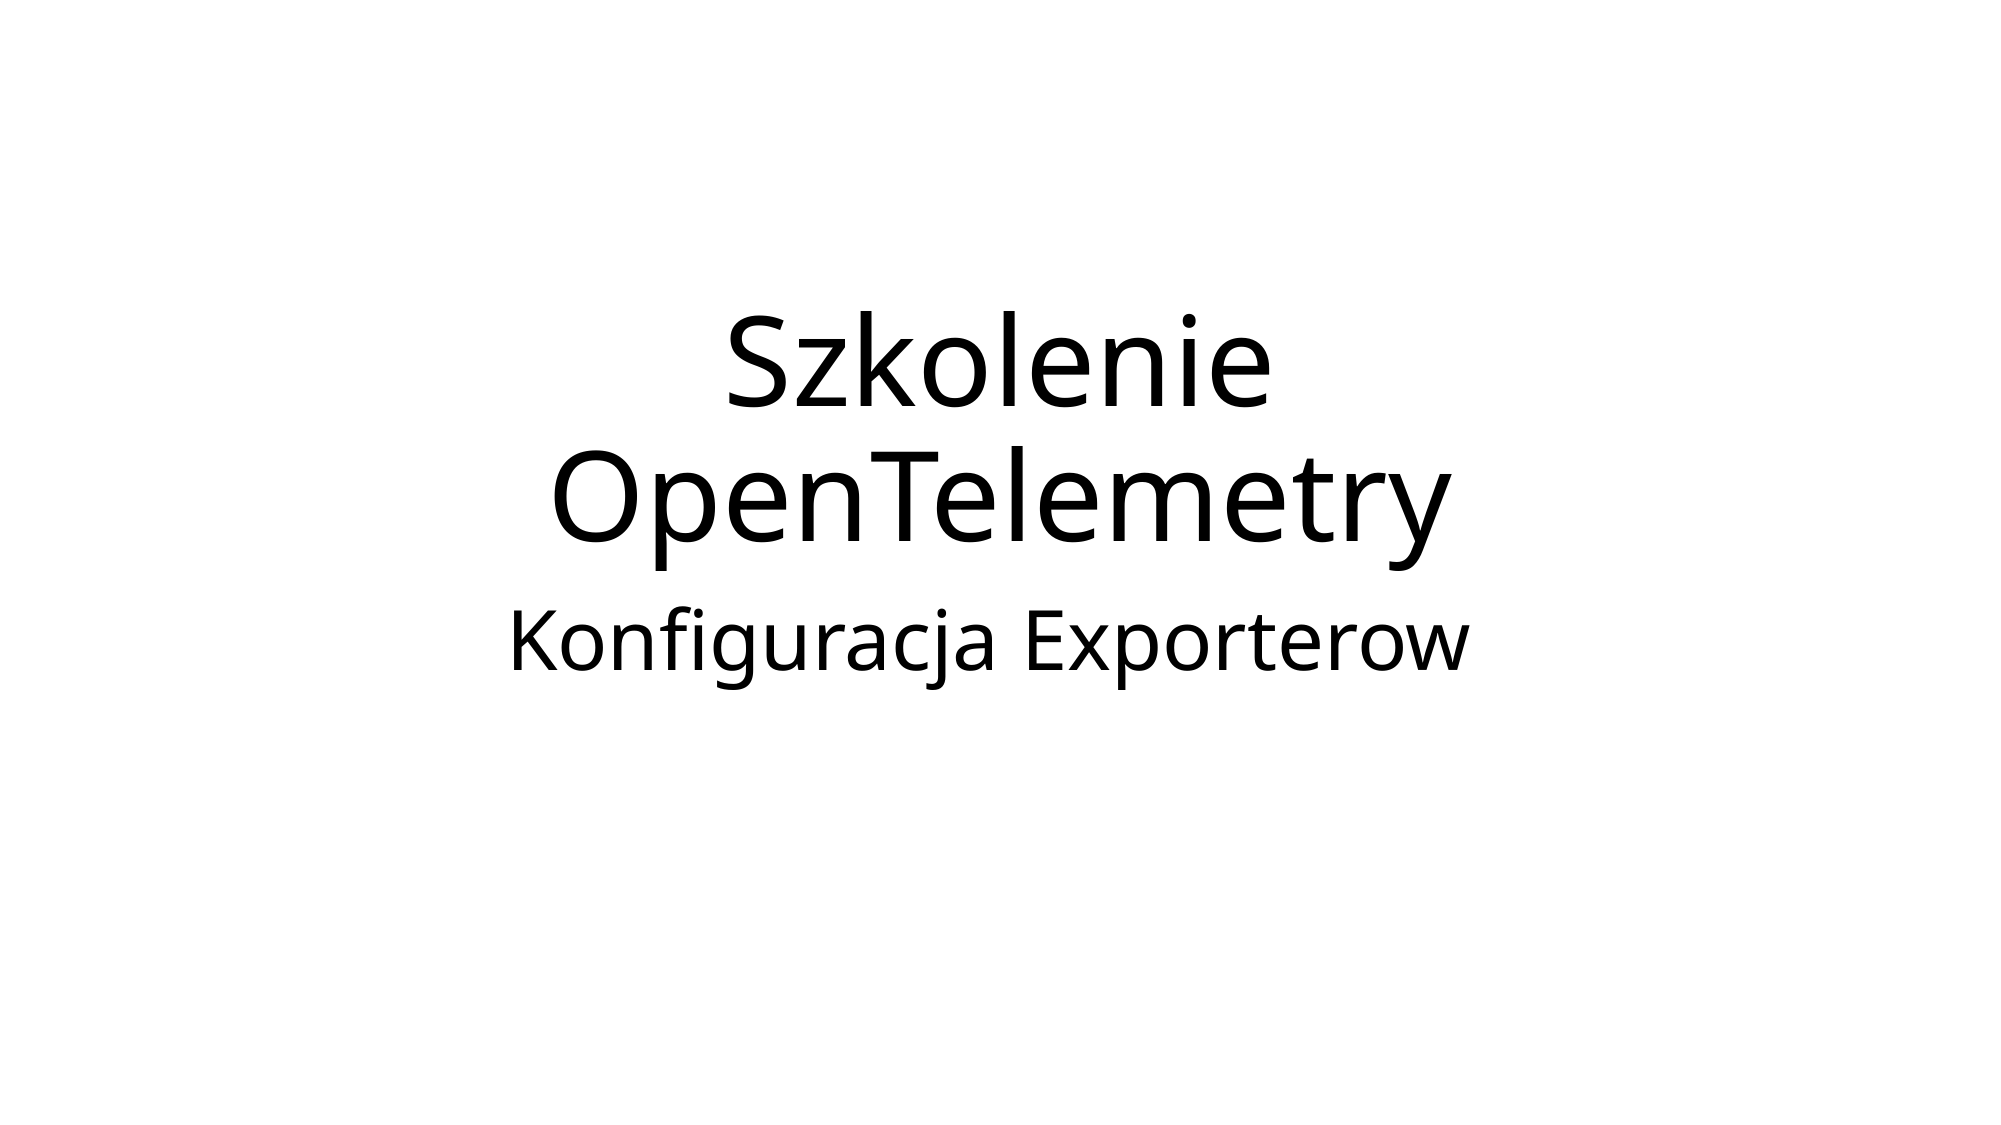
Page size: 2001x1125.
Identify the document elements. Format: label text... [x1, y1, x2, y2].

title Szkolenie OpenTelemetry [249, 184, 1750, 576]
subtitle Konfiguracja Exporterow [249, 590, 1750, 863]
